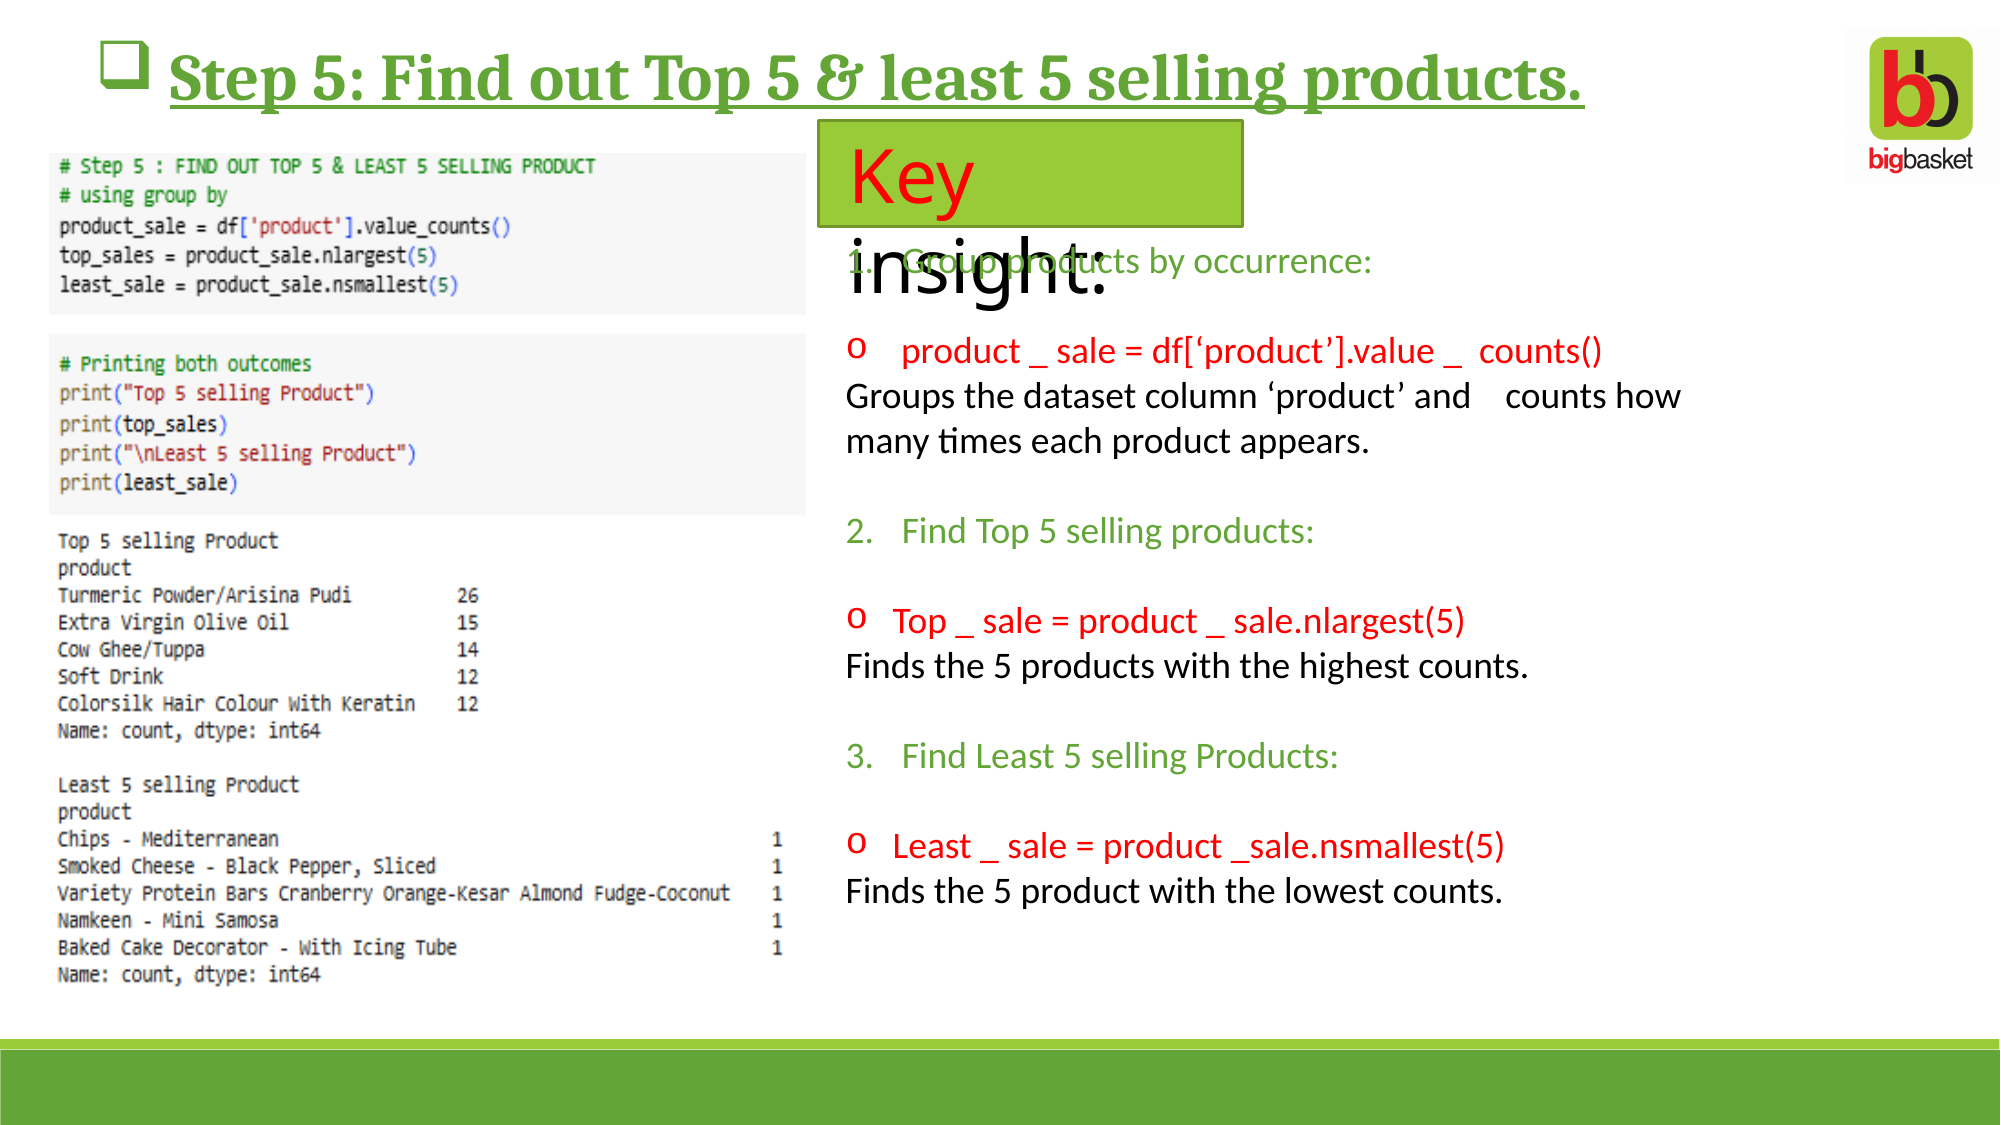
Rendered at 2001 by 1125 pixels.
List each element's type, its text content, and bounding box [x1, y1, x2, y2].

text_box [817, 122, 834, 228]
picture [49, 153, 807, 1021]
text_box Group products by occurrence: product _ sale = df[‘product’].value _ counts() Groups the dataset column ‘product’ and counts how many times each product appears. Find Top 5 selling products: Top _ sale = product _ sale.nlargest(5) Finds the 5 products with the highest counts. Find Least 5 selling Products: Least _ sale = product _sale.nsmallest(5) Finds the 5 product with the lowest counts. [830, 228, 1700, 919]
text_box Key insight: [834, 121, 1227, 228]
text_box [1227, 122, 1244, 228]
picture [1842, 25, 2000, 184]
text_box Step 5: Find out Top 5 & least 5 selling products. [80, 26, 1600, 122]
